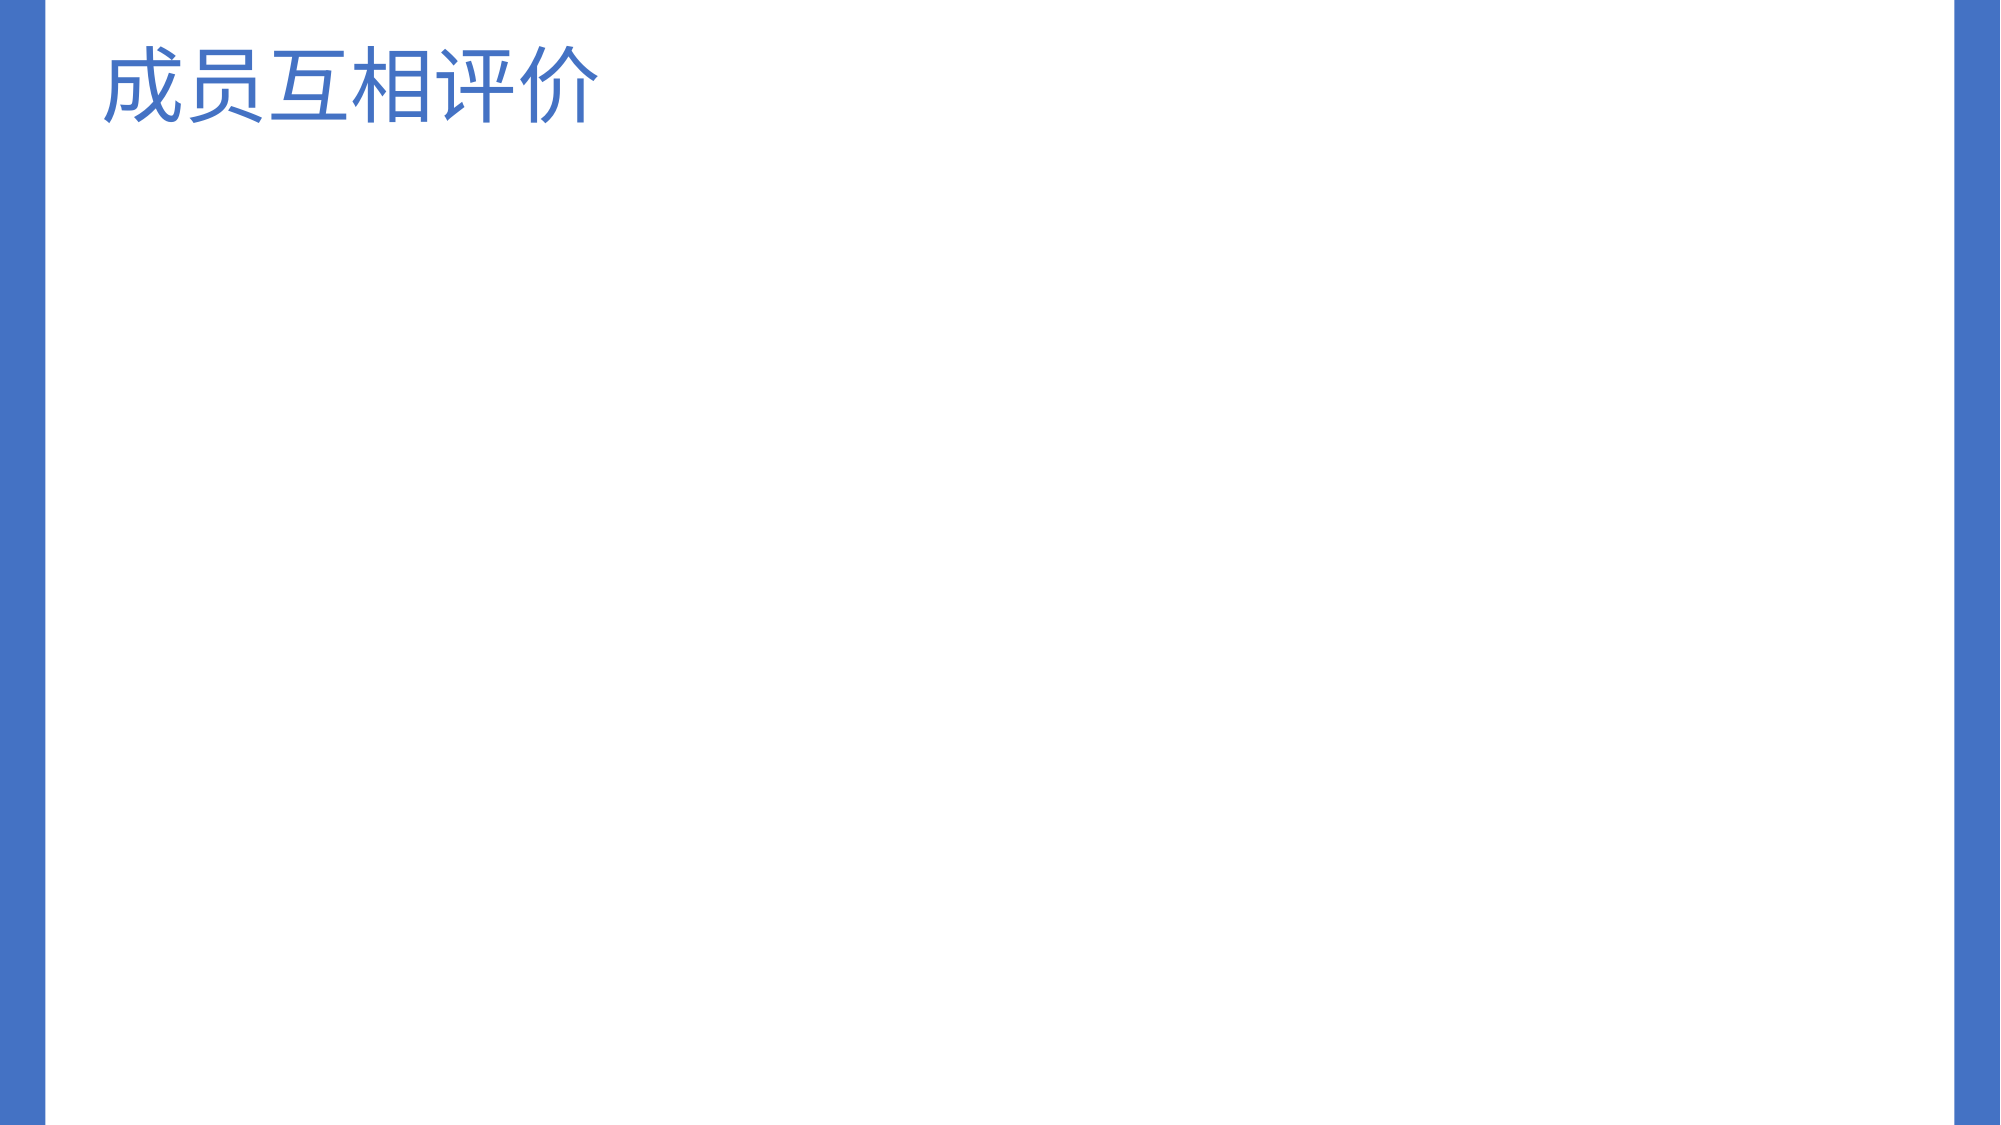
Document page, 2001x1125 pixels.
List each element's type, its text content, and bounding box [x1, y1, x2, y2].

text_box 成员互相评价 [86, 26, 701, 141]
text_box [0, 0, 46, 1125]
text_box [1953, 0, 2000, 1125]
